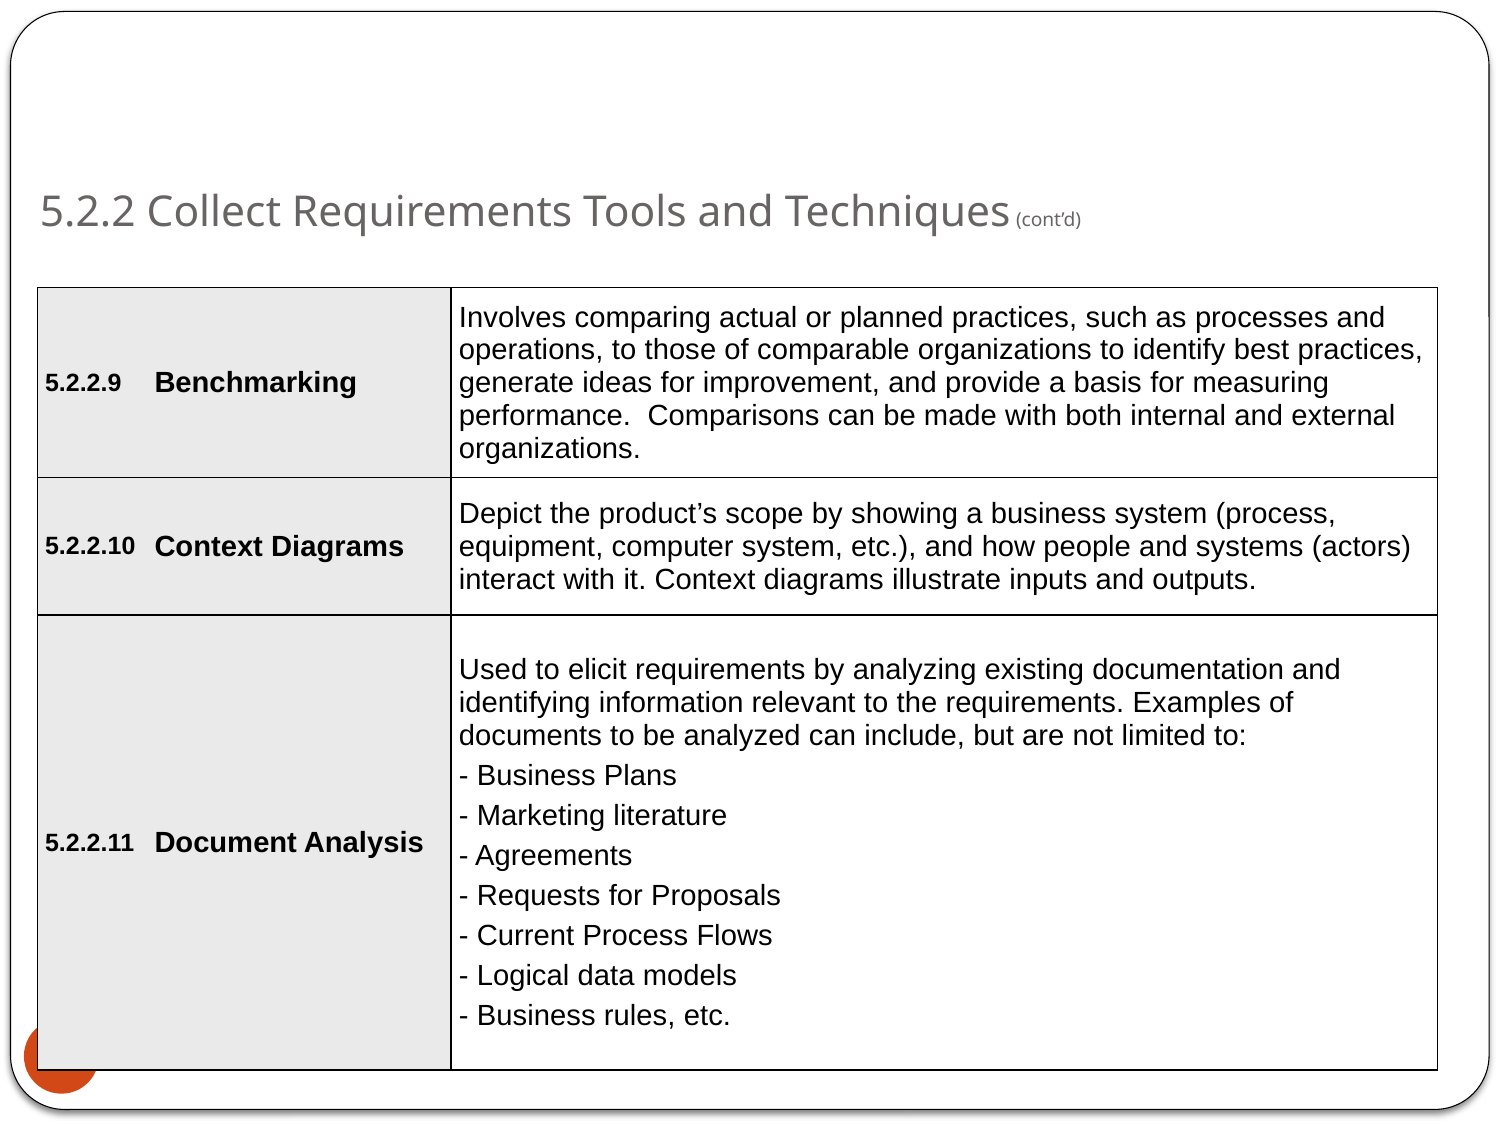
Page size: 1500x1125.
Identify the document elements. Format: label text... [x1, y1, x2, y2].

table_cell Depict the product’s scope by showing a business system (process, equipment, computer system, etc.), and how people and systems (actors) interact with it. Context diagrams illustrate inputs and outputs. [452, 478, 1437, 614]
slide_number 22 [23, 1027, 96, 1094]
table_header Involves comparing actual or planned practices, such as processes and operations, to those of comparable organizations to identify best practices, generate ideas for improvement, and provide a basis for measuring performance. Comparisons can be made with both internal and external organizations. [452, 288, 1437, 477]
table_cell Context Diagrams [147, 478, 450, 614]
table_cell Document Analysis [147, 616, 450, 1069]
table_cell 5.2.2.10 [38, 478, 147, 614]
table_header 5.2.2.9 [38, 288, 147, 477]
table_header Benchmarking [147, 288, 450, 477]
title 5.2.2 Collect Requirements Tools and Techniques (cont’d) [25, 174, 1450, 250]
table_cell 5.2.2.11 [38, 616, 147, 1069]
table_cell Used to elicit requirements by analyzing existing documentation and identifying information relevant to the requirements. Examples of documents to be analyzed can include, but are not limited to: - Business Plans - Marketing literature - Agreements - Requests for Proposals - Current Process Flows - Logical data models - Business rules, etc. [452, 616, 1437, 1069]
